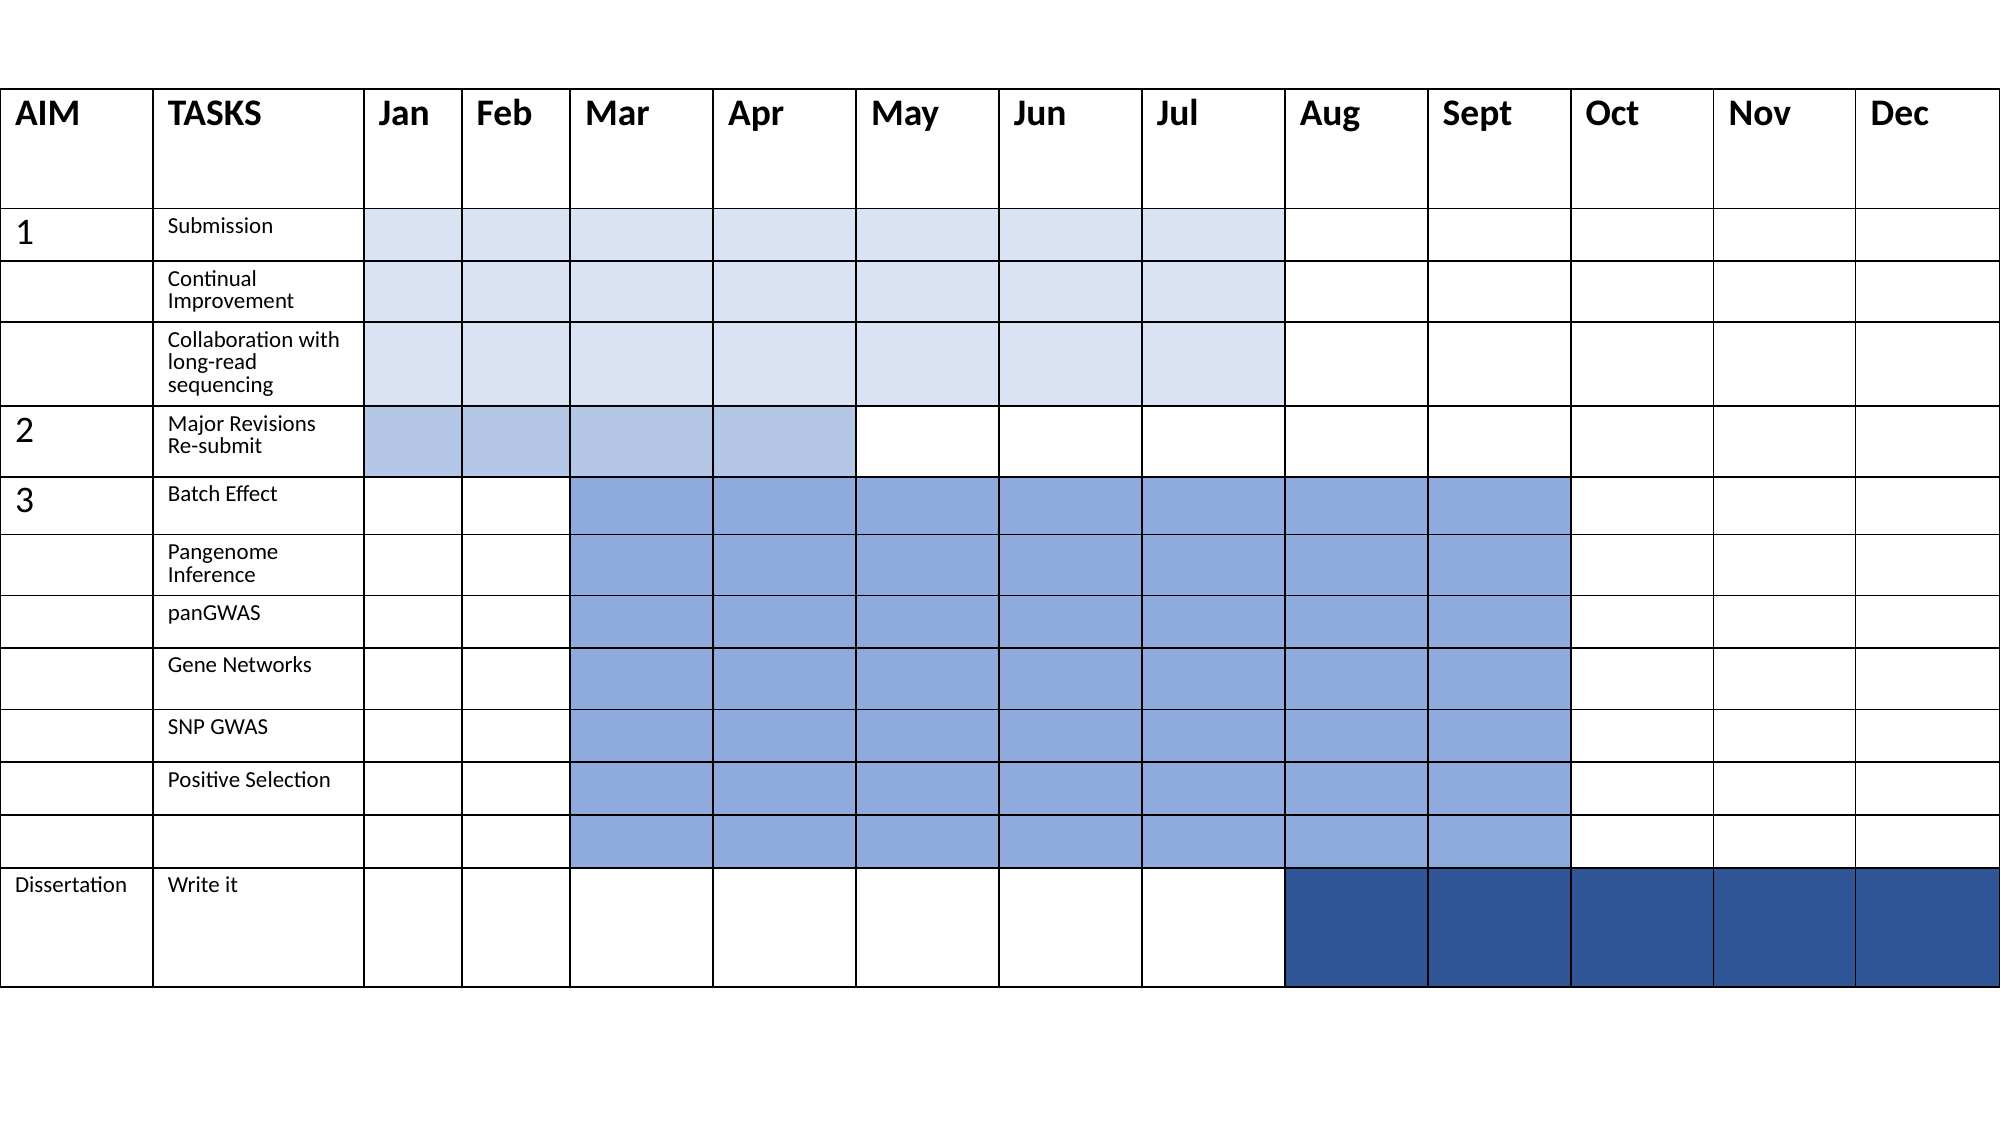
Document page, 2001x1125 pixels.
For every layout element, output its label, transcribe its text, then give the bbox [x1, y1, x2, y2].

table_cell [365, 710, 461, 761]
table_cell [1286, 816, 1427, 867]
table_cell [1856, 478, 1999, 534]
table_cell [1143, 478, 1284, 534]
table_cell [1572, 710, 1713, 761]
table_cell [1429, 763, 1570, 814]
table_cell [571, 710, 712, 761]
table_cell [857, 209, 998, 260]
table_cell [1714, 649, 1855, 709]
table_cell [857, 710, 998, 761]
table_cell [857, 649, 998, 709]
table_cell [1856, 596, 1999, 647]
table_cell [571, 816, 712, 867]
table_cell [714, 478, 855, 534]
table_cell [365, 816, 461, 867]
table_cell [714, 869, 855, 986]
table_cell Collaboration with long-read sequencing [154, 323, 363, 405]
table_cell [1572, 816, 1713, 867]
table_cell [1143, 262, 1284, 321]
table_cell [1714, 323, 1855, 405]
table_header Dec [1856, 90, 1999, 208]
table_cell [365, 407, 461, 476]
table_cell [1, 710, 152, 761]
table_cell [714, 407, 855, 476]
table_cell [857, 535, 998, 595]
table_cell [1000, 323, 1141, 405]
table_cell [365, 535, 461, 595]
table_cell [571, 262, 712, 321]
table_cell [1143, 763, 1284, 814]
table_cell [1286, 649, 1427, 709]
table_cell Pangenome Inference [154, 535, 363, 595]
table_cell [1429, 209, 1570, 260]
table_cell [1, 535, 152, 595]
table_cell [1143, 209, 1284, 260]
table_cell Continual Improvement [154, 262, 363, 321]
table_cell [1429, 478, 1570, 534]
table_header May [857, 90, 998, 208]
table_cell [857, 262, 998, 321]
table_cell [1572, 535, 1713, 595]
table_cell [1000, 596, 1141, 647]
table_header Jun [1000, 90, 1141, 208]
table_cell [1429, 407, 1570, 476]
table_cell [571, 596, 712, 647]
table_cell [1, 649, 152, 709]
table_cell [1714, 535, 1855, 595]
table_cell [1572, 323, 1713, 405]
table_cell [1000, 478, 1141, 534]
table_cell [1856, 710, 1999, 761]
table_cell [1714, 478, 1855, 534]
table_cell [1714, 763, 1855, 814]
table_cell [365, 478, 461, 534]
table_cell [857, 869, 998, 986]
table_header Feb [463, 90, 569, 208]
table_cell [571, 209, 712, 260]
table_cell [463, 323, 569, 405]
table_cell [1, 262, 152, 321]
table_header AIM [1, 90, 152, 208]
table_cell [365, 209, 461, 260]
table_cell [463, 869, 569, 986]
table_cell [1714, 407, 1855, 476]
table_cell [1856, 535, 1999, 595]
table_header Sept [1429, 90, 1570, 208]
table_cell [1, 816, 152, 867]
table_cell [1572, 649, 1713, 709]
table_cell [1572, 763, 1713, 814]
table_cell [1714, 710, 1855, 761]
table_cell [1429, 262, 1570, 321]
table_cell [1286, 535, 1427, 595]
table_cell [1, 763, 152, 814]
table_cell 1 [1, 209, 152, 260]
table_cell [1856, 763, 1999, 814]
table_cell [857, 596, 998, 647]
table_cell [714, 209, 855, 260]
table_header Oct [1572, 90, 1713, 208]
table_cell [1714, 262, 1855, 321]
table_cell [857, 323, 998, 405]
table_cell Batch Effect [154, 478, 363, 534]
table_cell [571, 535, 712, 595]
table_header Apr [714, 90, 855, 208]
table_cell [857, 816, 998, 867]
table_cell [571, 869, 712, 986]
table_header Nov [1714, 90, 1855, 208]
table_cell [1000, 649, 1141, 709]
table_cell [1143, 535, 1284, 595]
table_cell [1143, 596, 1284, 647]
table_cell [1572, 869, 1713, 986]
table_cell [463, 262, 569, 321]
table_cell SNP GWAS [154, 710, 363, 761]
table_cell [1000, 816, 1141, 867]
table_cell [571, 478, 712, 534]
table_cell 3 [1, 478, 152, 534]
table_header Mar [571, 90, 712, 208]
table_cell [1286, 869, 1427, 986]
table_cell [714, 323, 855, 405]
table_cell [1000, 407, 1141, 476]
table_cell [463, 535, 569, 595]
table_cell [1286, 763, 1427, 814]
table_cell [1000, 209, 1141, 260]
table_cell Positive Selection [154, 763, 363, 814]
table_header TASKS [154, 90, 363, 208]
table_cell [857, 407, 998, 476]
table_cell [714, 763, 855, 814]
table_cell [1000, 262, 1141, 321]
table_cell [1286, 710, 1427, 761]
table_cell [1143, 869, 1284, 986]
table_cell Major Revisions Re-submit [154, 407, 363, 476]
table_cell [1429, 323, 1570, 405]
table_cell [1286, 209, 1427, 260]
table_cell [714, 649, 855, 709]
table_cell [1143, 816, 1284, 867]
table_cell [1856, 649, 1999, 709]
table_cell [714, 710, 855, 761]
table_header Jul [1143, 90, 1284, 208]
table_cell Gene Networks [154, 649, 363, 709]
table_cell [714, 816, 855, 867]
table_cell [1429, 649, 1570, 709]
table_cell [1286, 596, 1427, 647]
table_cell [1572, 596, 1713, 647]
table_cell [463, 596, 569, 647]
table_cell 2 [1, 407, 152, 476]
table_header Aug [1286, 90, 1427, 208]
table_cell [1714, 209, 1855, 260]
table_cell [1000, 763, 1141, 814]
table_cell [1, 323, 152, 405]
table_cell [571, 763, 712, 814]
table_cell [365, 763, 461, 814]
table_cell [463, 763, 569, 814]
table_cell [1429, 596, 1570, 647]
table_cell [463, 649, 569, 709]
table_cell [365, 649, 461, 709]
table_cell [1143, 649, 1284, 709]
table_cell [1143, 323, 1284, 405]
table_cell [1572, 478, 1713, 534]
table_cell [571, 323, 712, 405]
table_cell [463, 816, 569, 867]
table_cell [1000, 535, 1141, 595]
table_cell [1572, 209, 1713, 260]
table_cell [1, 596, 152, 647]
table_cell [714, 262, 855, 321]
table_cell [1856, 209, 1999, 260]
table_cell [1572, 407, 1713, 476]
table_cell [365, 323, 461, 405]
table_cell [1856, 816, 1999, 867]
table_cell [1856, 407, 1999, 476]
table_cell [571, 407, 712, 476]
table_cell [1000, 710, 1141, 761]
table_cell panGWAS [154, 596, 363, 647]
table_cell [1000, 869, 1141, 986]
table_cell [1286, 407, 1427, 476]
table_cell [1572, 262, 1713, 321]
table_cell [714, 596, 855, 647]
table_cell [1714, 596, 1855, 647]
table_cell [1286, 323, 1427, 405]
table_cell [1856, 323, 1999, 405]
table_cell [154, 816, 363, 867]
table_cell [365, 262, 461, 321]
table_cell [1856, 262, 1999, 321]
table_cell [1714, 816, 1855, 867]
table_cell [1856, 869, 1999, 986]
table_cell [1143, 407, 1284, 476]
table_cell [1429, 869, 1570, 986]
table_cell Write it [154, 869, 363, 986]
table_cell [1429, 816, 1570, 867]
table_cell [463, 407, 569, 476]
table_cell [1429, 535, 1570, 595]
table_cell [365, 869, 461, 986]
table_header Jan [365, 90, 461, 208]
table_cell [463, 478, 569, 534]
table_cell [1714, 869, 1855, 986]
table_cell [857, 478, 998, 534]
table_cell Submission [154, 209, 363, 260]
table_cell [1286, 478, 1427, 534]
table_cell [1429, 710, 1570, 761]
table_cell [571, 649, 712, 709]
table_cell [1286, 262, 1427, 321]
table_cell [463, 209, 569, 260]
table_cell [1143, 710, 1284, 761]
table_cell [714, 535, 855, 595]
table_cell [365, 596, 461, 647]
table_cell [857, 763, 998, 814]
table_cell [463, 710, 569, 761]
table_cell Dissertation [1, 869, 152, 986]
